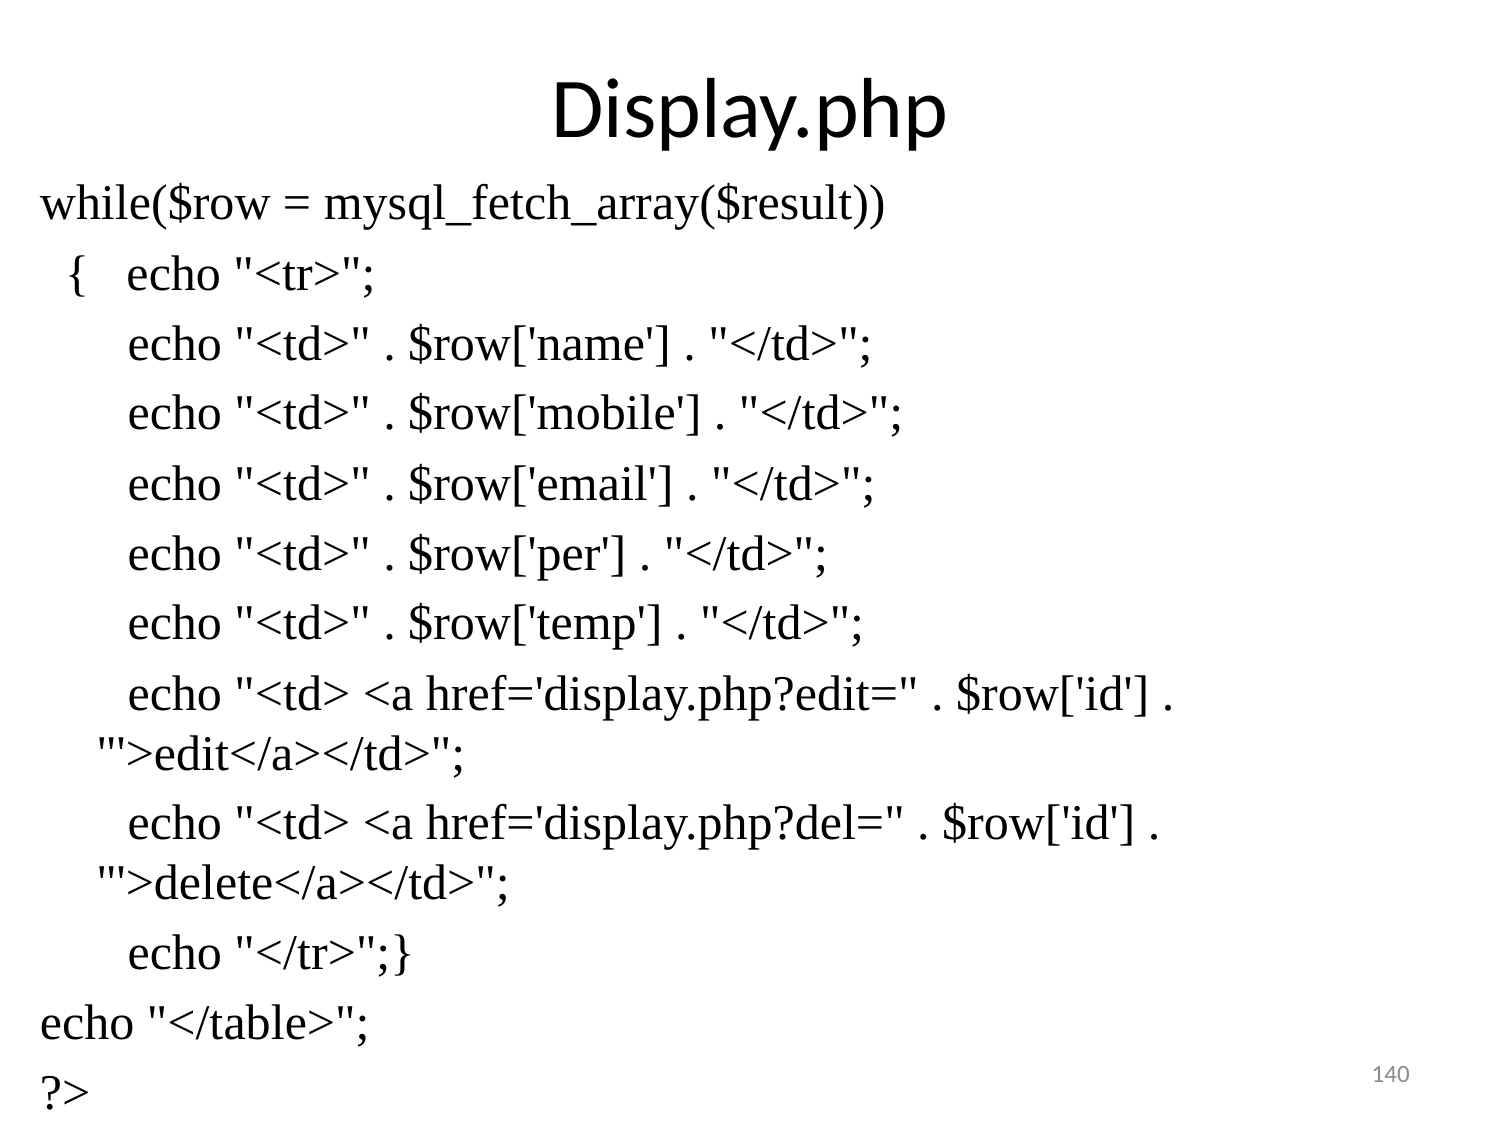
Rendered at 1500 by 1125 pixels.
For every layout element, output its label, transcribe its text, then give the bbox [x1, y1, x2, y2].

slide_number 140 [1074, 1042, 1425, 1103]
title Display.php [75, 45, 1425, 162]
list while($row = mysql_fetch_array($result)) { echo "<tr>"; echo "<td>" . $row['name'] . "</td>"; echo "<td>" . $row['mobile'] . "</td>"; echo "<td>" . $row['email'] . "</td>"; echo "<td>" . $row['per'] . "</td>"; echo "<td>" . $row['temp'] . "</td>"; echo "<td> <a href='display.php?edit=" . $row['id'] . "'>edit</a></td>"; echo "<td> <a href='display.php?del=" . $row['id'] . "'>delete</a></td>"; echo "</tr>";} echo "</table>"; ?> [24, 162, 1450, 1005]
